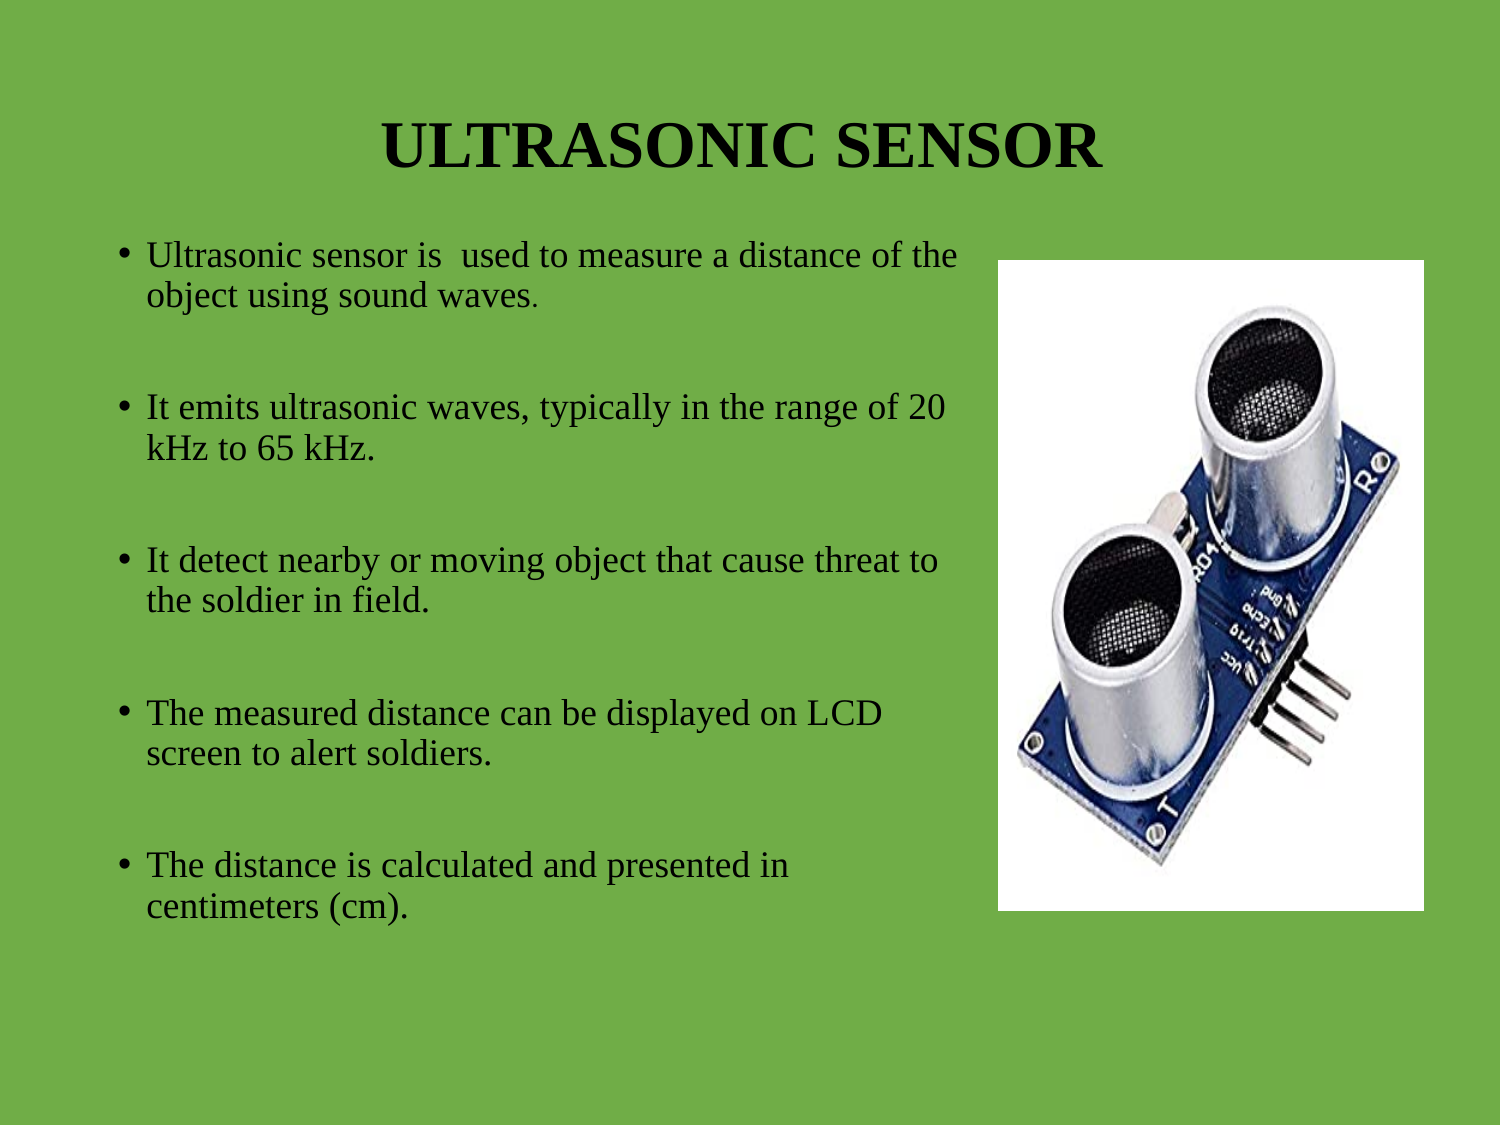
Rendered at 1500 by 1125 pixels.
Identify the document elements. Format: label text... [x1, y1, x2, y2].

title ULTRASONIC SENSOR [103, 59, 1397, 232]
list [997, 260, 1424, 911]
list Ultrasonic sensor is used to measure a distance of the object using sound waves. It emits ultrasonic waves, typically in the range of 20 kHz to 65 kHz. It detect nearby or moving object that cause threat to the soldier in field. The measured distance can be displayed on LCD screen to alert soldiers. The distance is calculated and presented in centimeters (cm). [103, 227, 987, 941]
